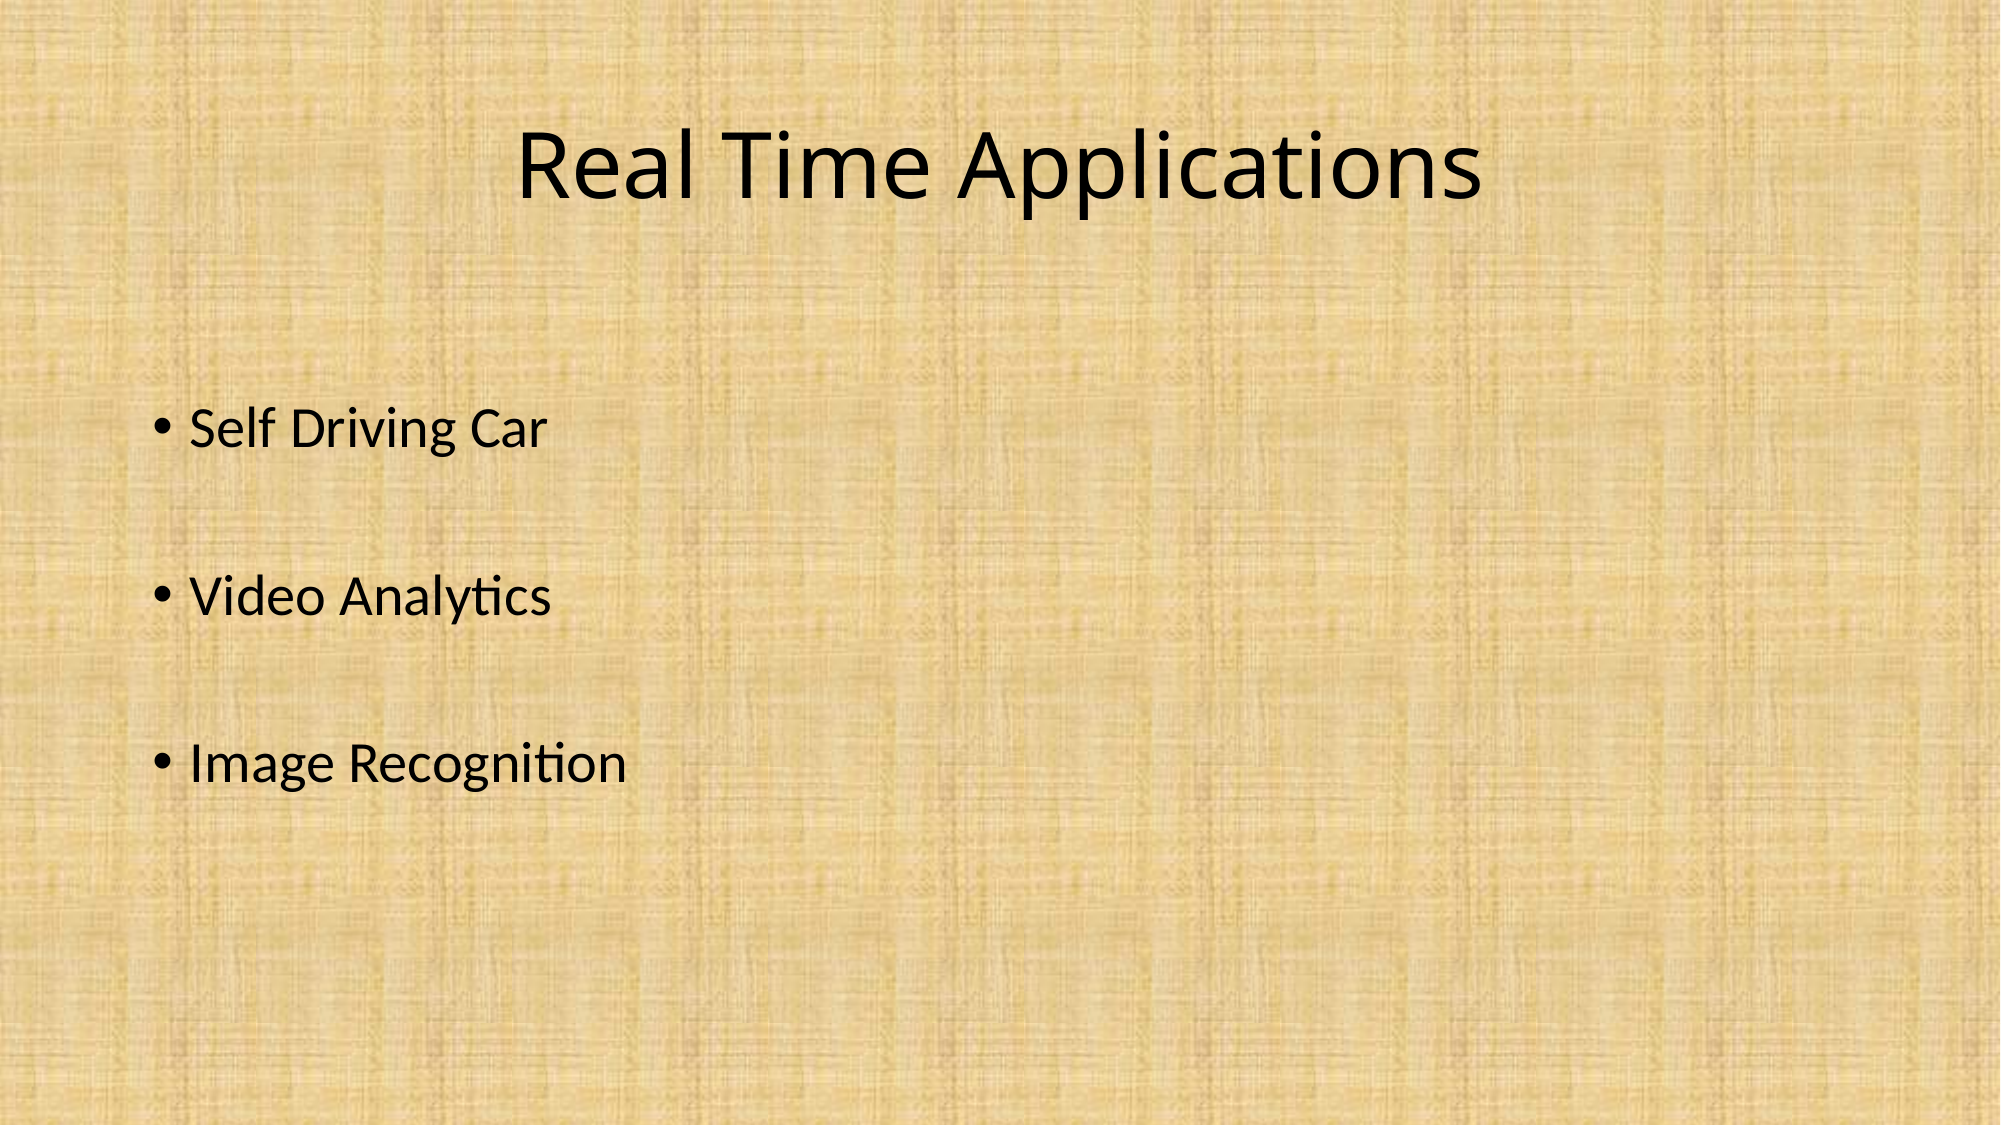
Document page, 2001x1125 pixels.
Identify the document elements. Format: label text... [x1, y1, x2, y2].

list Self Driving Car Video Analytics Image Recognition [137, 299, 1863, 1014]
title Real Time Applications [137, 59, 1863, 278]
picture [0, 0, 2001, 1125]
